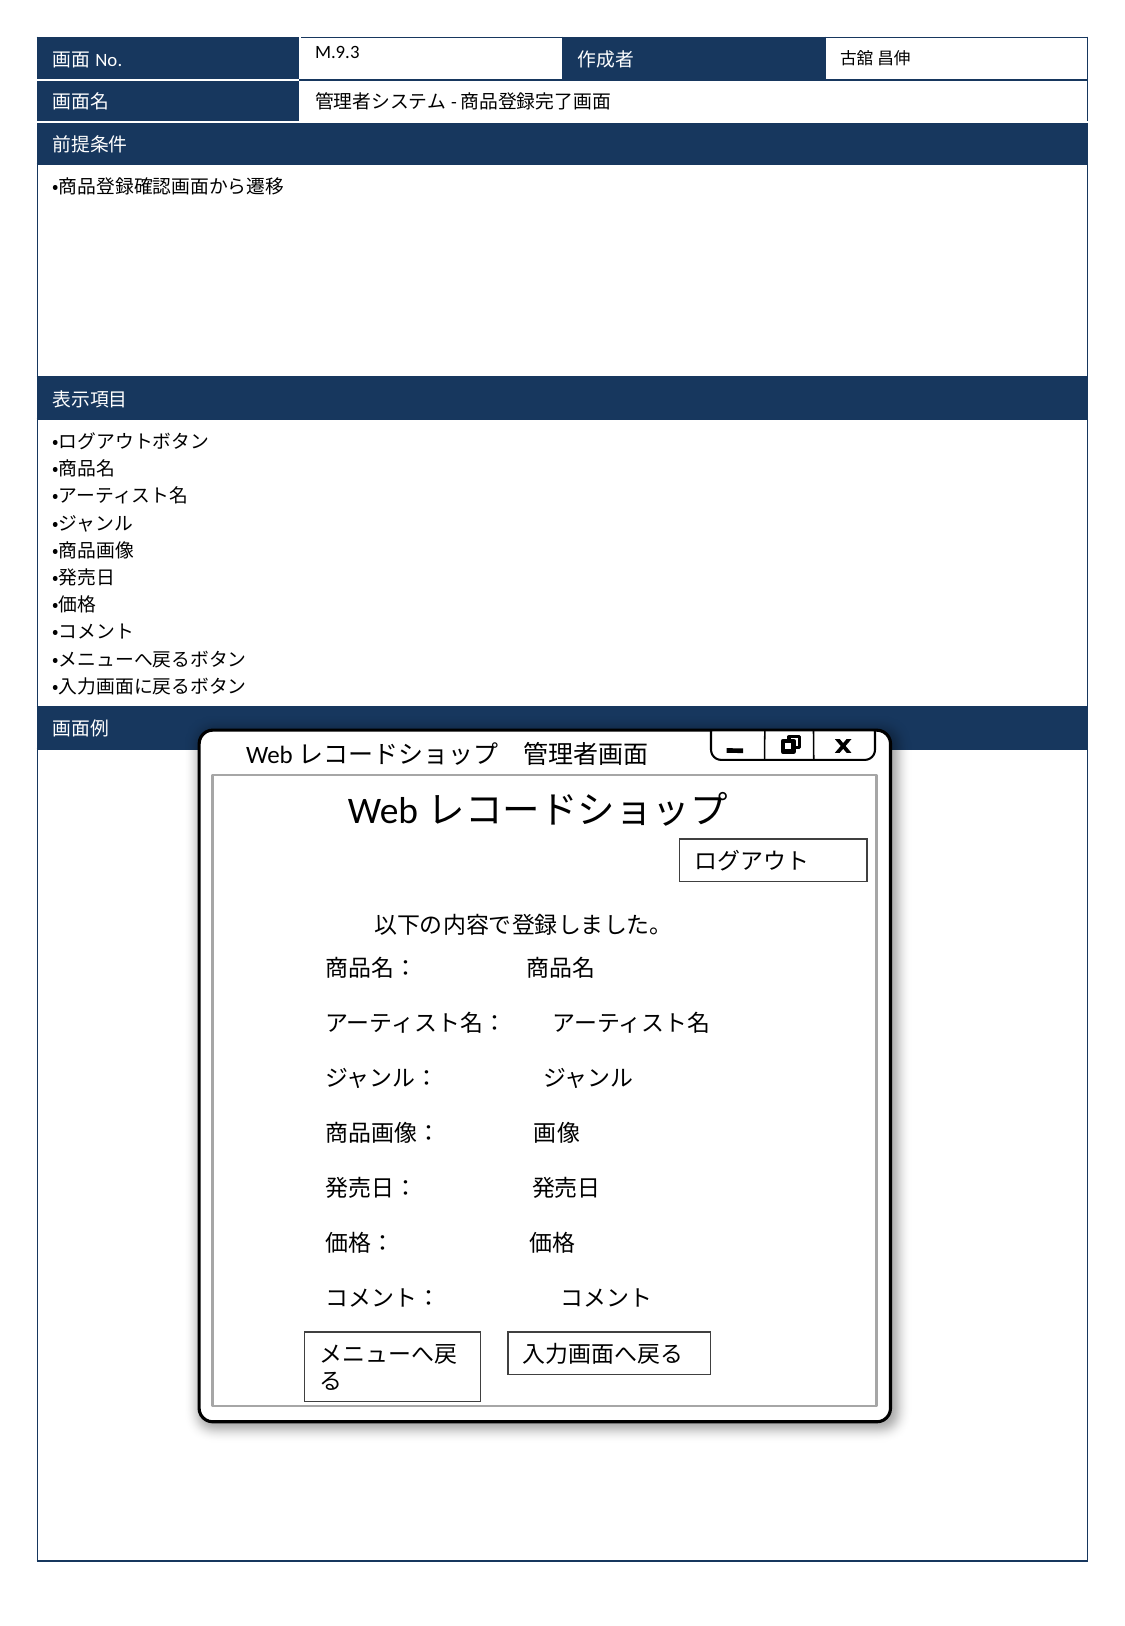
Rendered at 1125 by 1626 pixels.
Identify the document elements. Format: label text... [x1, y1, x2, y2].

table_cell 前提条件 [38, 123, 1087, 163]
table_header 画面No. [38, 38, 299, 79]
table_cell ・ログアウトボタン ・商品名 ・アーティスト名 ・ジャンル ・商品画像 ・発売日 ・価格 ・コメント ・メニューへ戻るボタン ・入力画面に戻るボタン [38, 420, 1087, 706]
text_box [191, 723, 904, 748]
table_cell 管理者システム-商品登録完了画面 [301, 81, 1087, 121]
table_cell 画面例 [38, 707, 1087, 748]
table_header M.9.3 [301, 38, 562, 79]
table_cell ・商品登録確認画面から遷移 [38, 165, 1087, 376]
table_cell 画面名 [38, 81, 299, 121]
table_header 作成者 [563, 38, 824, 79]
table_cell 表示項目 [38, 378, 1087, 418]
table_cell [38, 750, 1087, 1560]
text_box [198, 729, 891, 1423]
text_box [191, 750, 904, 1435]
table_header 古舘 昌伸 [826, 38, 1087, 79]
